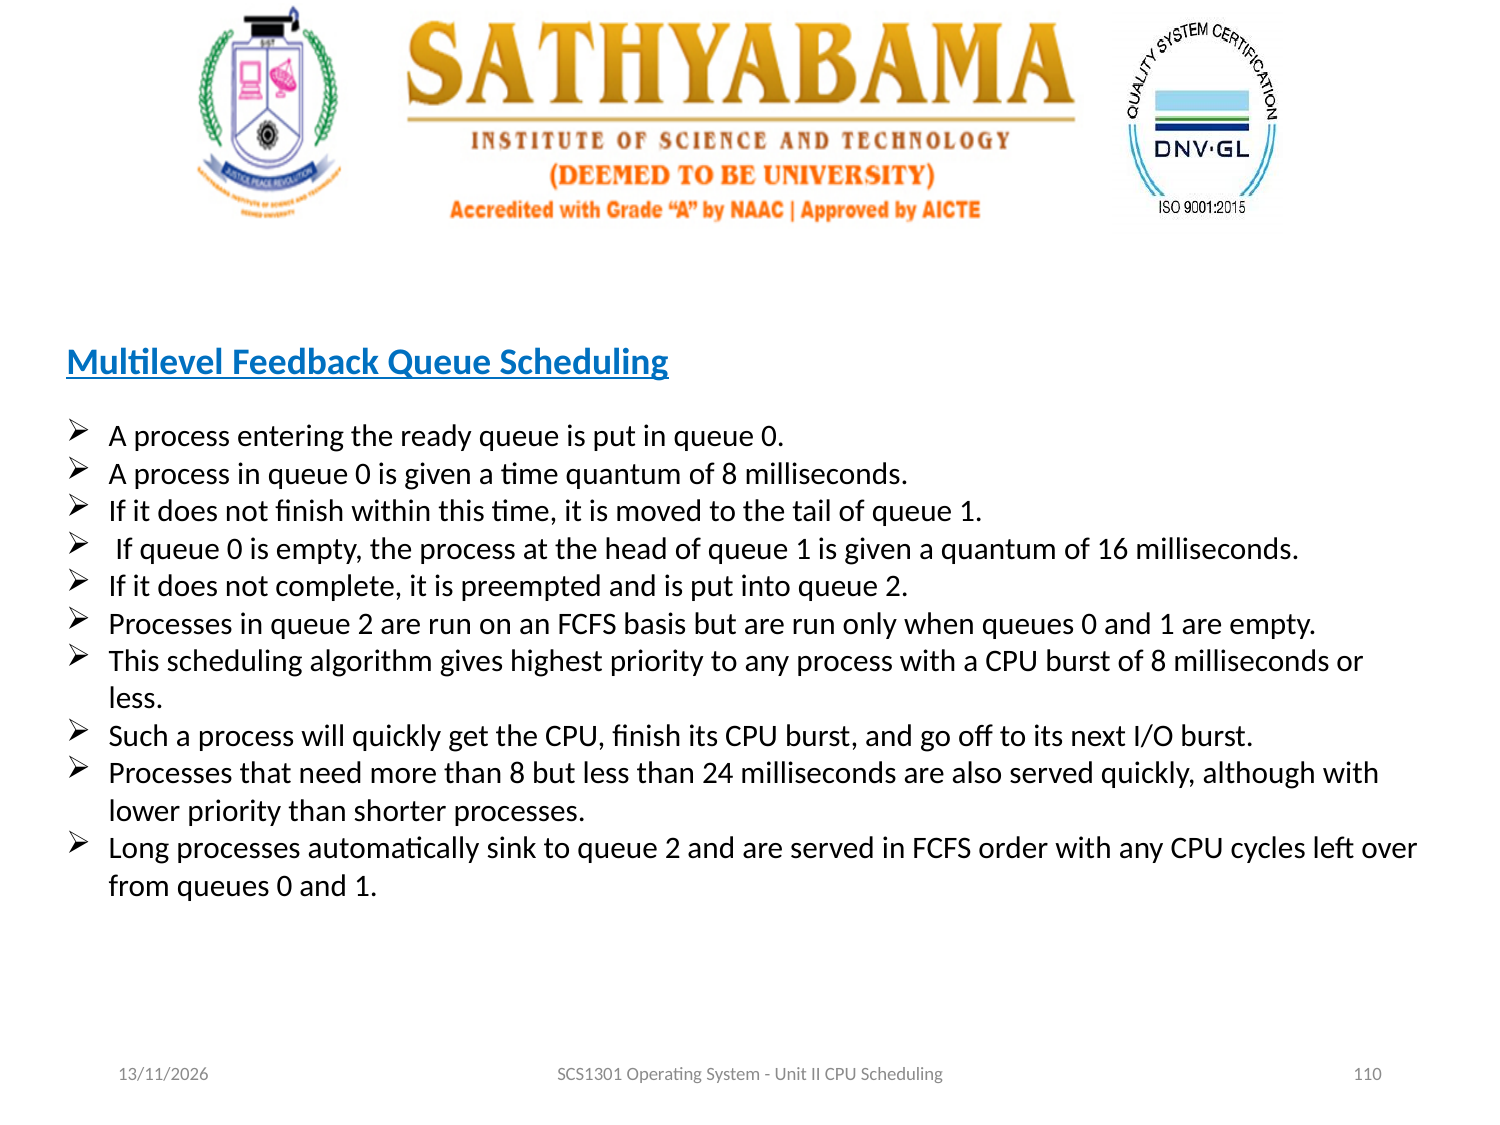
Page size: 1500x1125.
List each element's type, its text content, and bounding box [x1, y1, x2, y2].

picture [186, 3, 352, 227]
slide_number 110 [1059, 1042, 1397, 1103]
footer SCS1301 Operating System - Unit II CPU Scheduling [496, 1042, 1004, 1103]
text_box Multilevel Feedback Queue Scheduling A process entering the ready queue is put in queue 0. A process in queue 0 is given a time quantum of 8 milliseconds. If it does not finish within this time, it is moved to the tail of queue 1. If queue 0 is empty, the process at the head of queue 1 is given a quantum of 16 milliseconds. If it does not complete, it is preempted and is put into queue 2. Processes in queue 2 are run on an FCFS basis but are run only when queues 0 and 1 are empty. This scheduling algorithm gives highest priority to any process with a CPU burst of 8 milliseconds or less. Such a process will quickly get the CPU, finish its CPU burst, and go off to its next I/O burst. Processes that need more than 8 but less than 24 milliseconds are also served quickly, although with lower priority than shorter processes. Long processes automatically sink to queue 2 and are served in FCFS order with any CPU cycles left over from queues 0 and 1. [51, 329, 1436, 1068]
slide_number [103, 1042, 441, 1103]
picture [397, 0, 1084, 230]
picture [1112, 8, 1283, 238]
